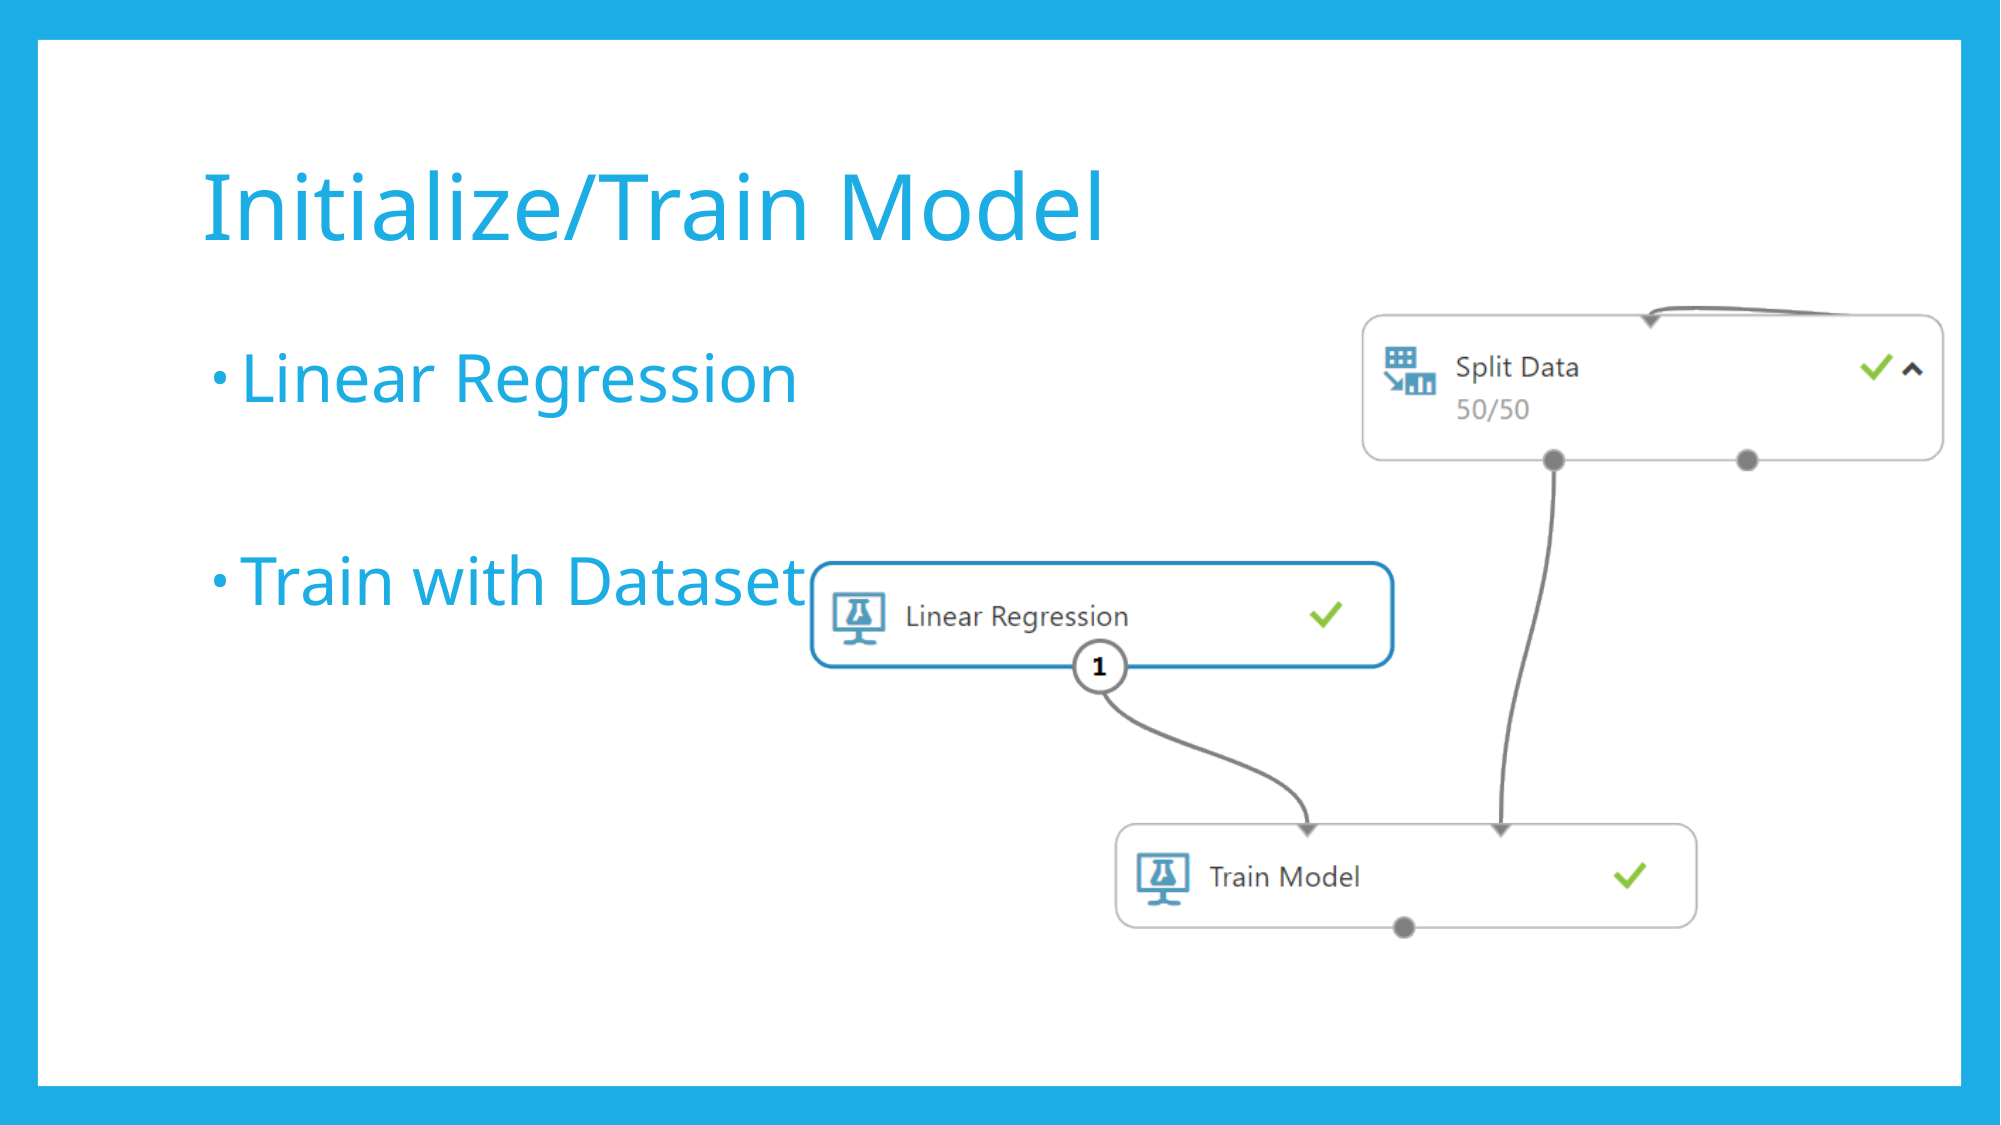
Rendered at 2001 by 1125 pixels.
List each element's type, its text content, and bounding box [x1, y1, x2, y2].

list Linear Regression Train with Dataset [187, 337, 1808, 1000]
title Initialize/Train Model [187, 99, 1808, 323]
picture [774, 237, 1973, 976]
